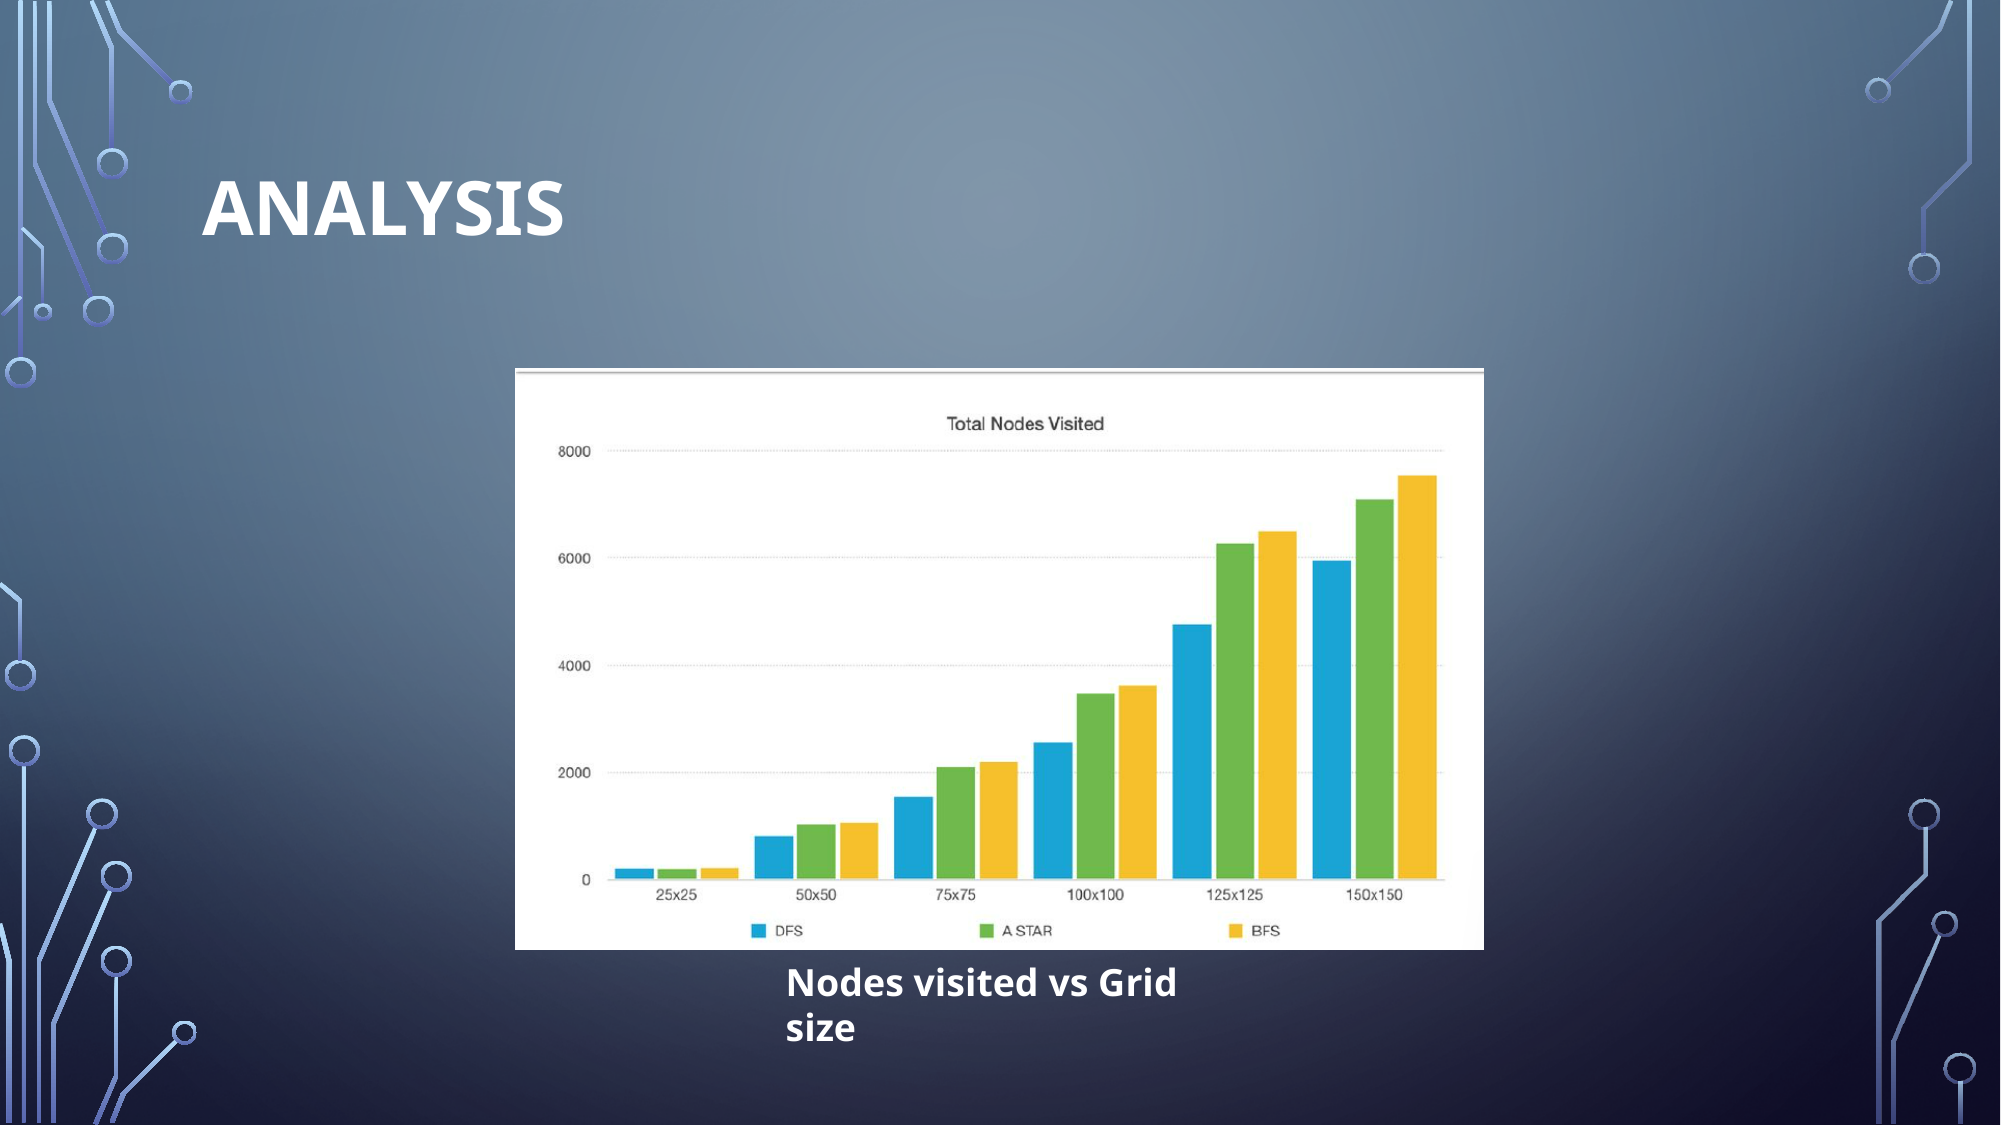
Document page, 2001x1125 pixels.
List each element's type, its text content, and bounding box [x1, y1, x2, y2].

text_box Nodes visited vs Grid size [770, 951, 1247, 1057]
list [515, 368, 1484, 951]
title Analysis [187, 90, 1813, 333]
